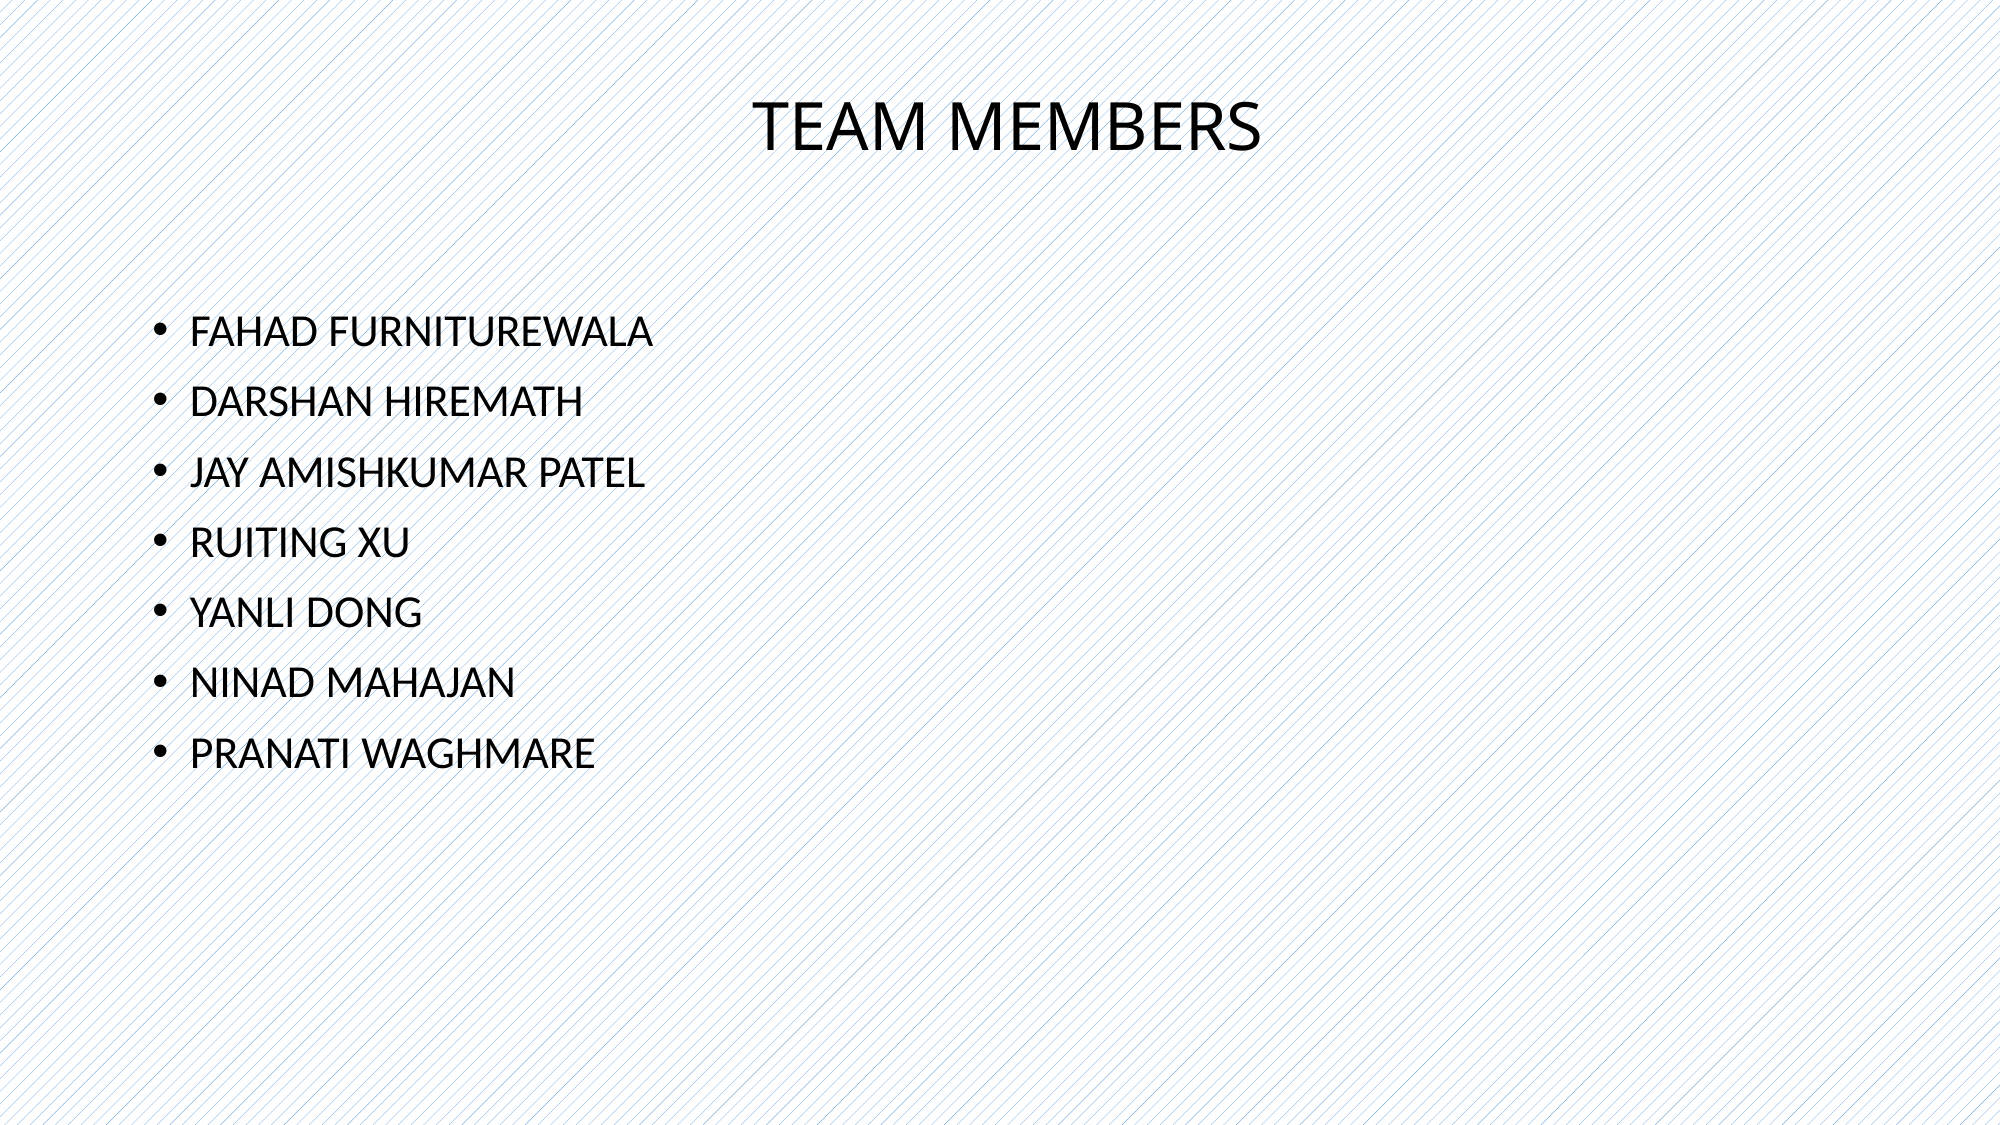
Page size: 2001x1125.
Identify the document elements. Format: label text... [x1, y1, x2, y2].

list FAHAD FURNITUREWALA DARSHAN HIREMATH JAY AMISHKUMAR PATEL RUITING XU YANLI DONG NINAD MAHAJAN PRANATI WAGHMARE [137, 299, 1863, 1014]
title TEAM MEMBERS [137, 59, 1863, 278]
